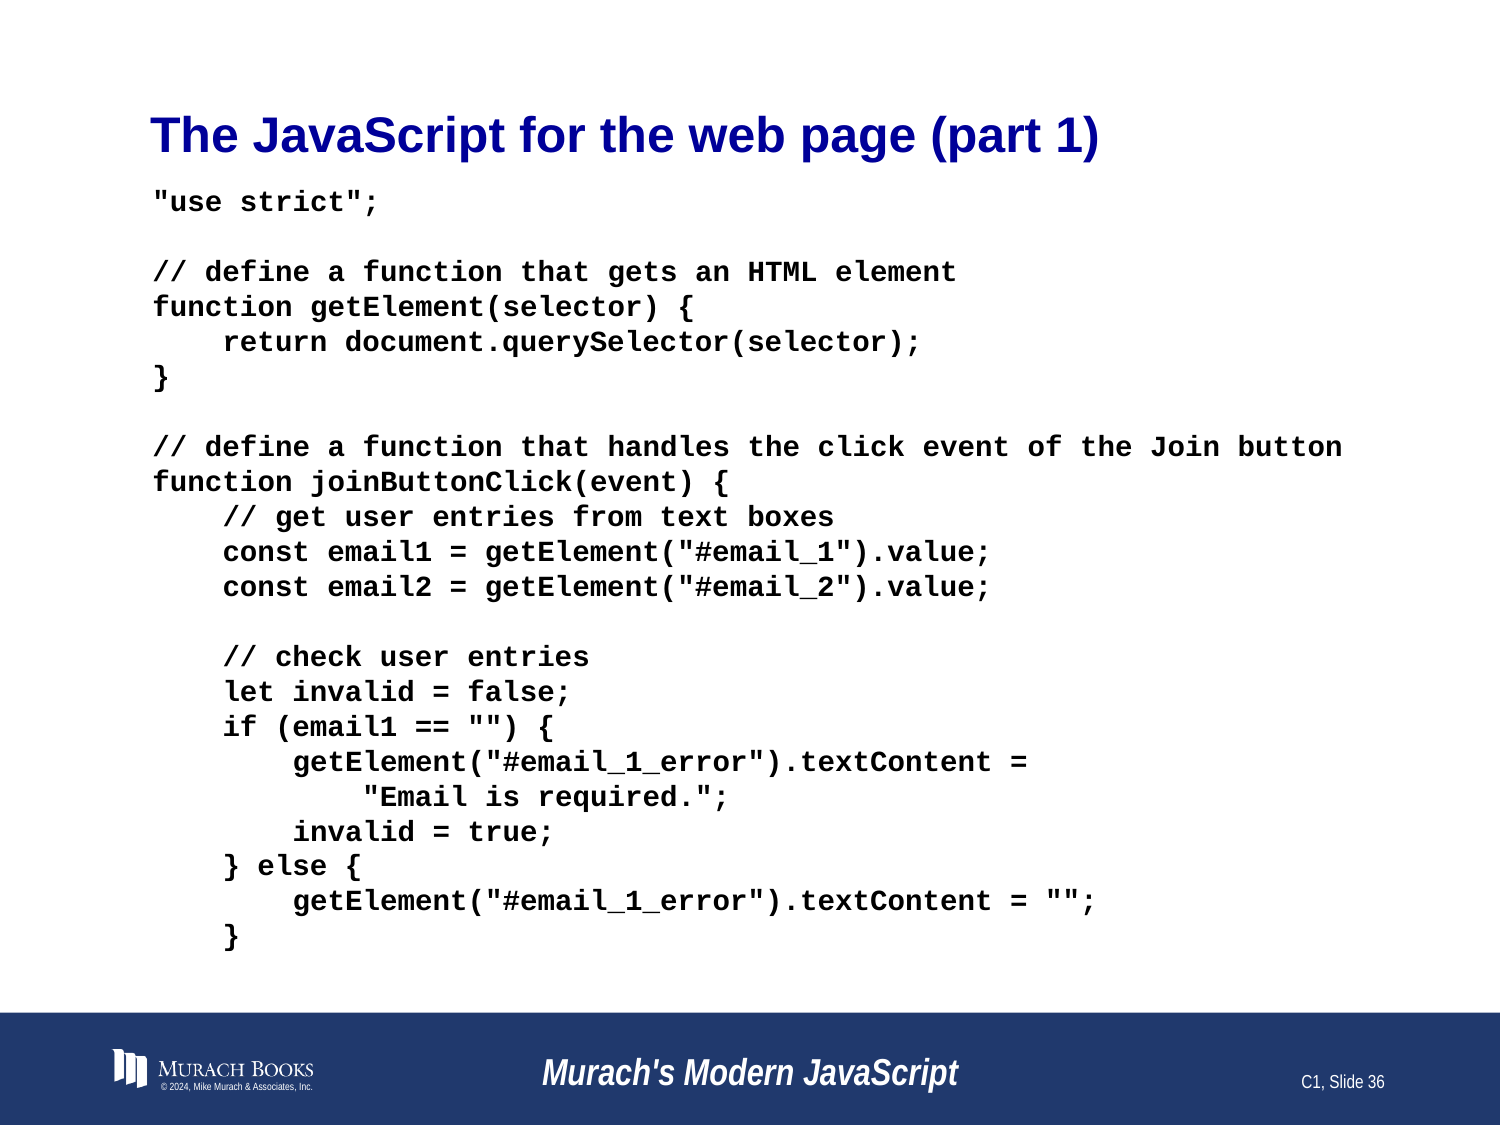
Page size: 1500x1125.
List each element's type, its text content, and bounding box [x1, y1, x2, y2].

footer © 2024, Mike Murach & Associates, Inc. [12, 1025, 450, 1100]
list "use strict"; // define a function that gets an HTML element function getElement(selector) { return document.querySelector(selector); } // define a function that handles the click event of the Join button function joinButtonClick(event) { // get user entries from text boxes const email1 = getElement("#email_1").value; const email2 = getElement("#email_2").value; // check user entries let invalid = false; if (email1 == "") { getElement("#email_1_error").textContent = "Email is required."; invalid = true; } else { getElement("#email_1_error").textContent = ""; } [137, 174, 1363, 975]
slide_number Murach's Modern JavaScript [450, 1025, 1050, 1100]
title The JavaScript for the web page (part 1) [150, 102, 1350, 164]
slide_number C1, Slide 36 [1087, 1025, 1400, 1100]
